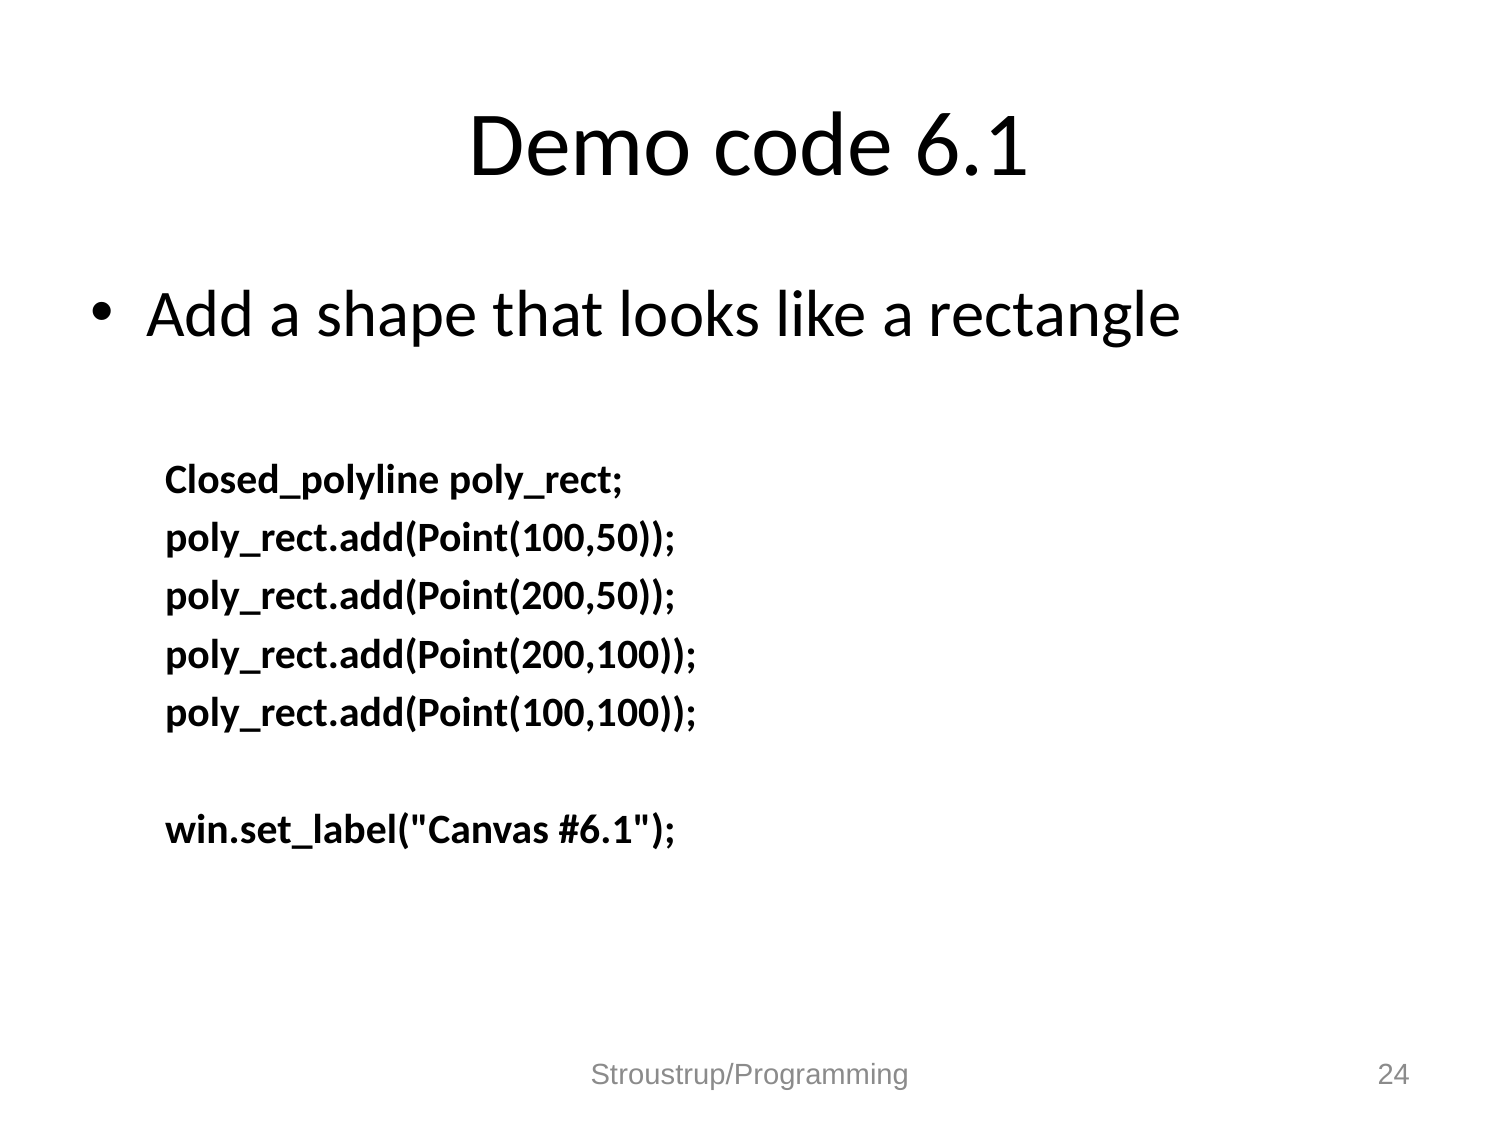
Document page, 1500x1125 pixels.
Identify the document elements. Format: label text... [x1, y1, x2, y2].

footer Stroustrup/Programming [512, 1042, 988, 1103]
list Add a shape that looks like a rectangle Closed_polyline poly_rect; poly_rect.add(Point(100,50)); poly_rect.add(Point(200,50)); poly_rect.add(Point(200,100)); poly_rect.add(Point(100,100)); win.set_label("Canvas #6.1"); [75, 262, 1425, 1005]
title Demo code 6.1 [75, 45, 1425, 233]
slide_number 24 [1074, 1042, 1425, 1103]
